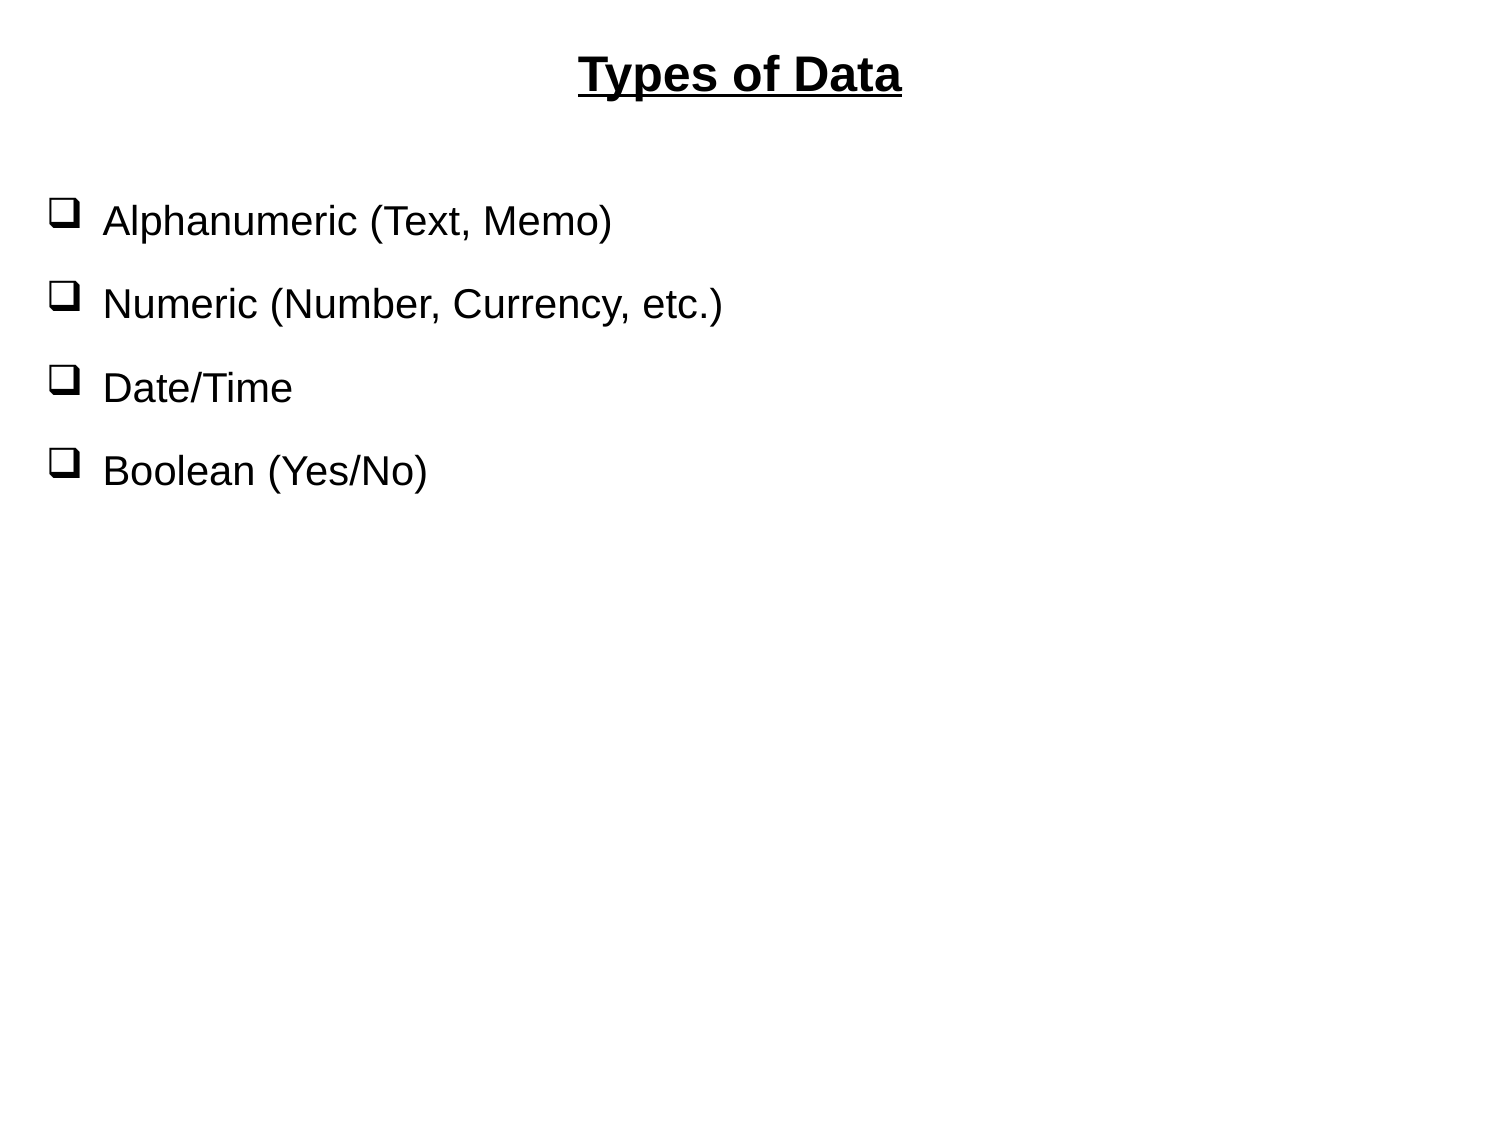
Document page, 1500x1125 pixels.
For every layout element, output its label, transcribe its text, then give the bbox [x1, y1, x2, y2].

title Types of Data [64, 19, 1415, 124]
list Alphanumeric (Text, Memo) Numeric (Number, Currency, etc.) Date/Time Boolean (Yes/No) [31, 160, 1449, 1047]
